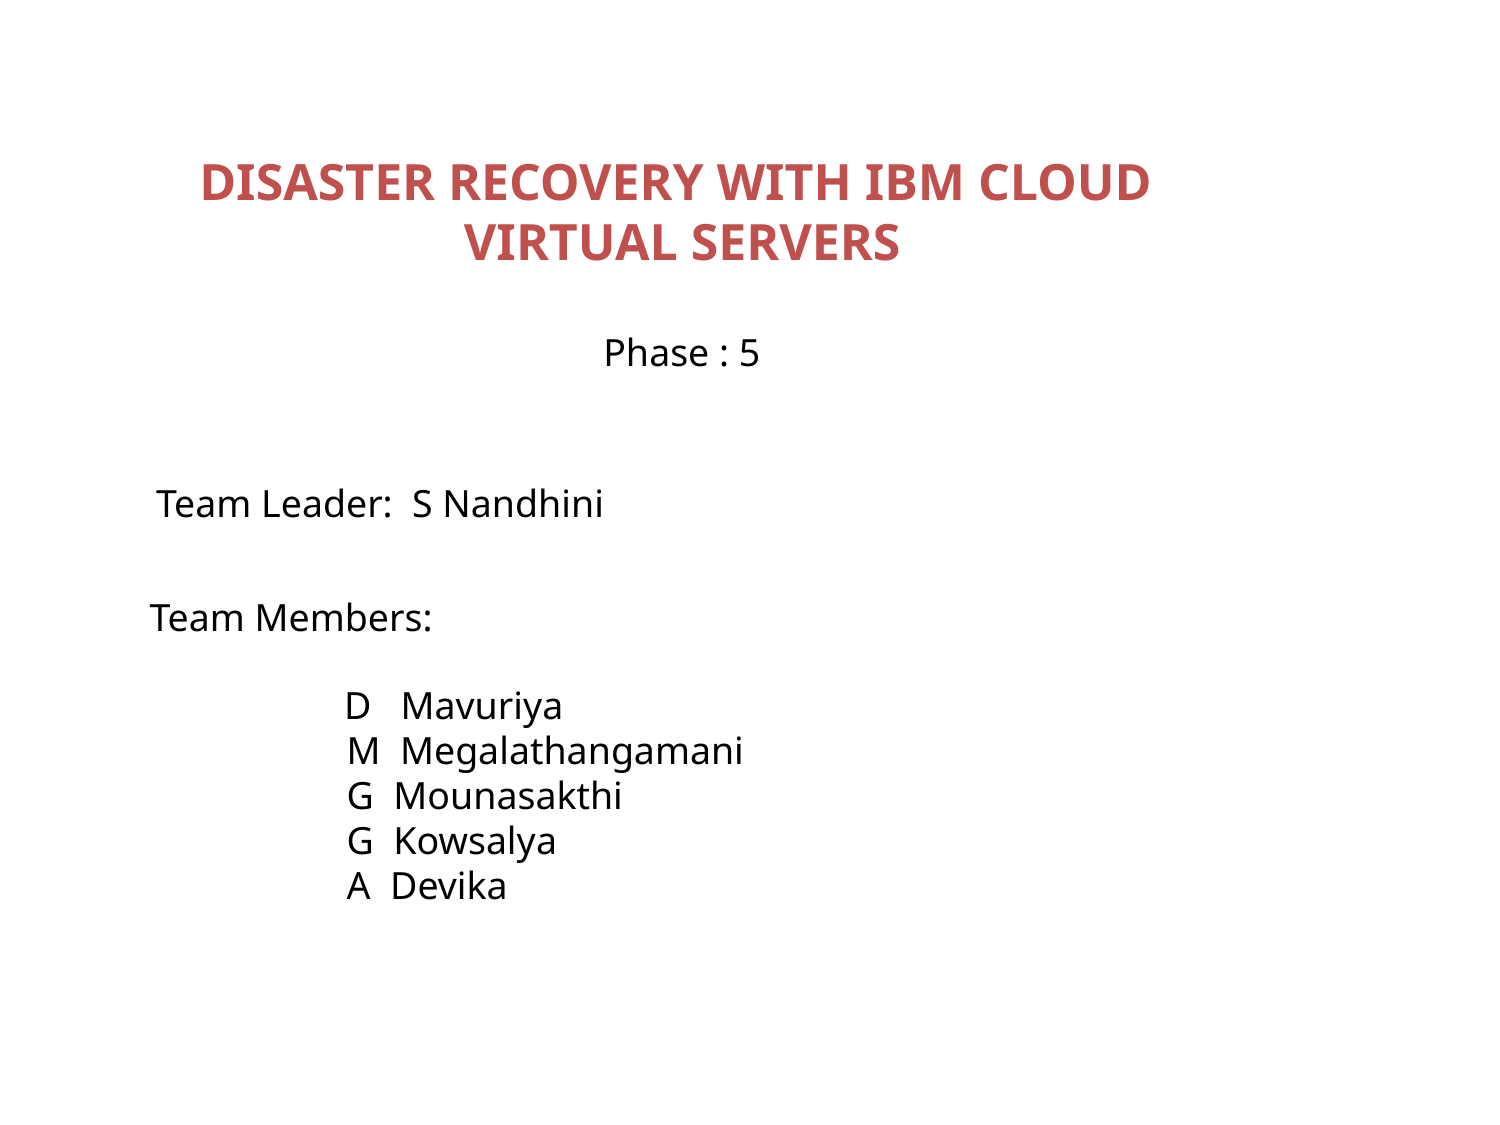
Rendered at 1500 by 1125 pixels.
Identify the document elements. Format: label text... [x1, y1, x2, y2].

text_box Team Members: [134, 586, 448, 647]
text_box D Mavuriya M Megalathangamani G Mounasakthi G Kowsalya A Devika [312, 674, 973, 915]
title DISASTER RECOVERY WITH IBM CLOUD VIRTUAL SERVERS [44, 73, 1320, 349]
text_box Team Leader: S Nandhini [141, 472, 620, 533]
text_box Phase : 5 [588, 321, 776, 382]
